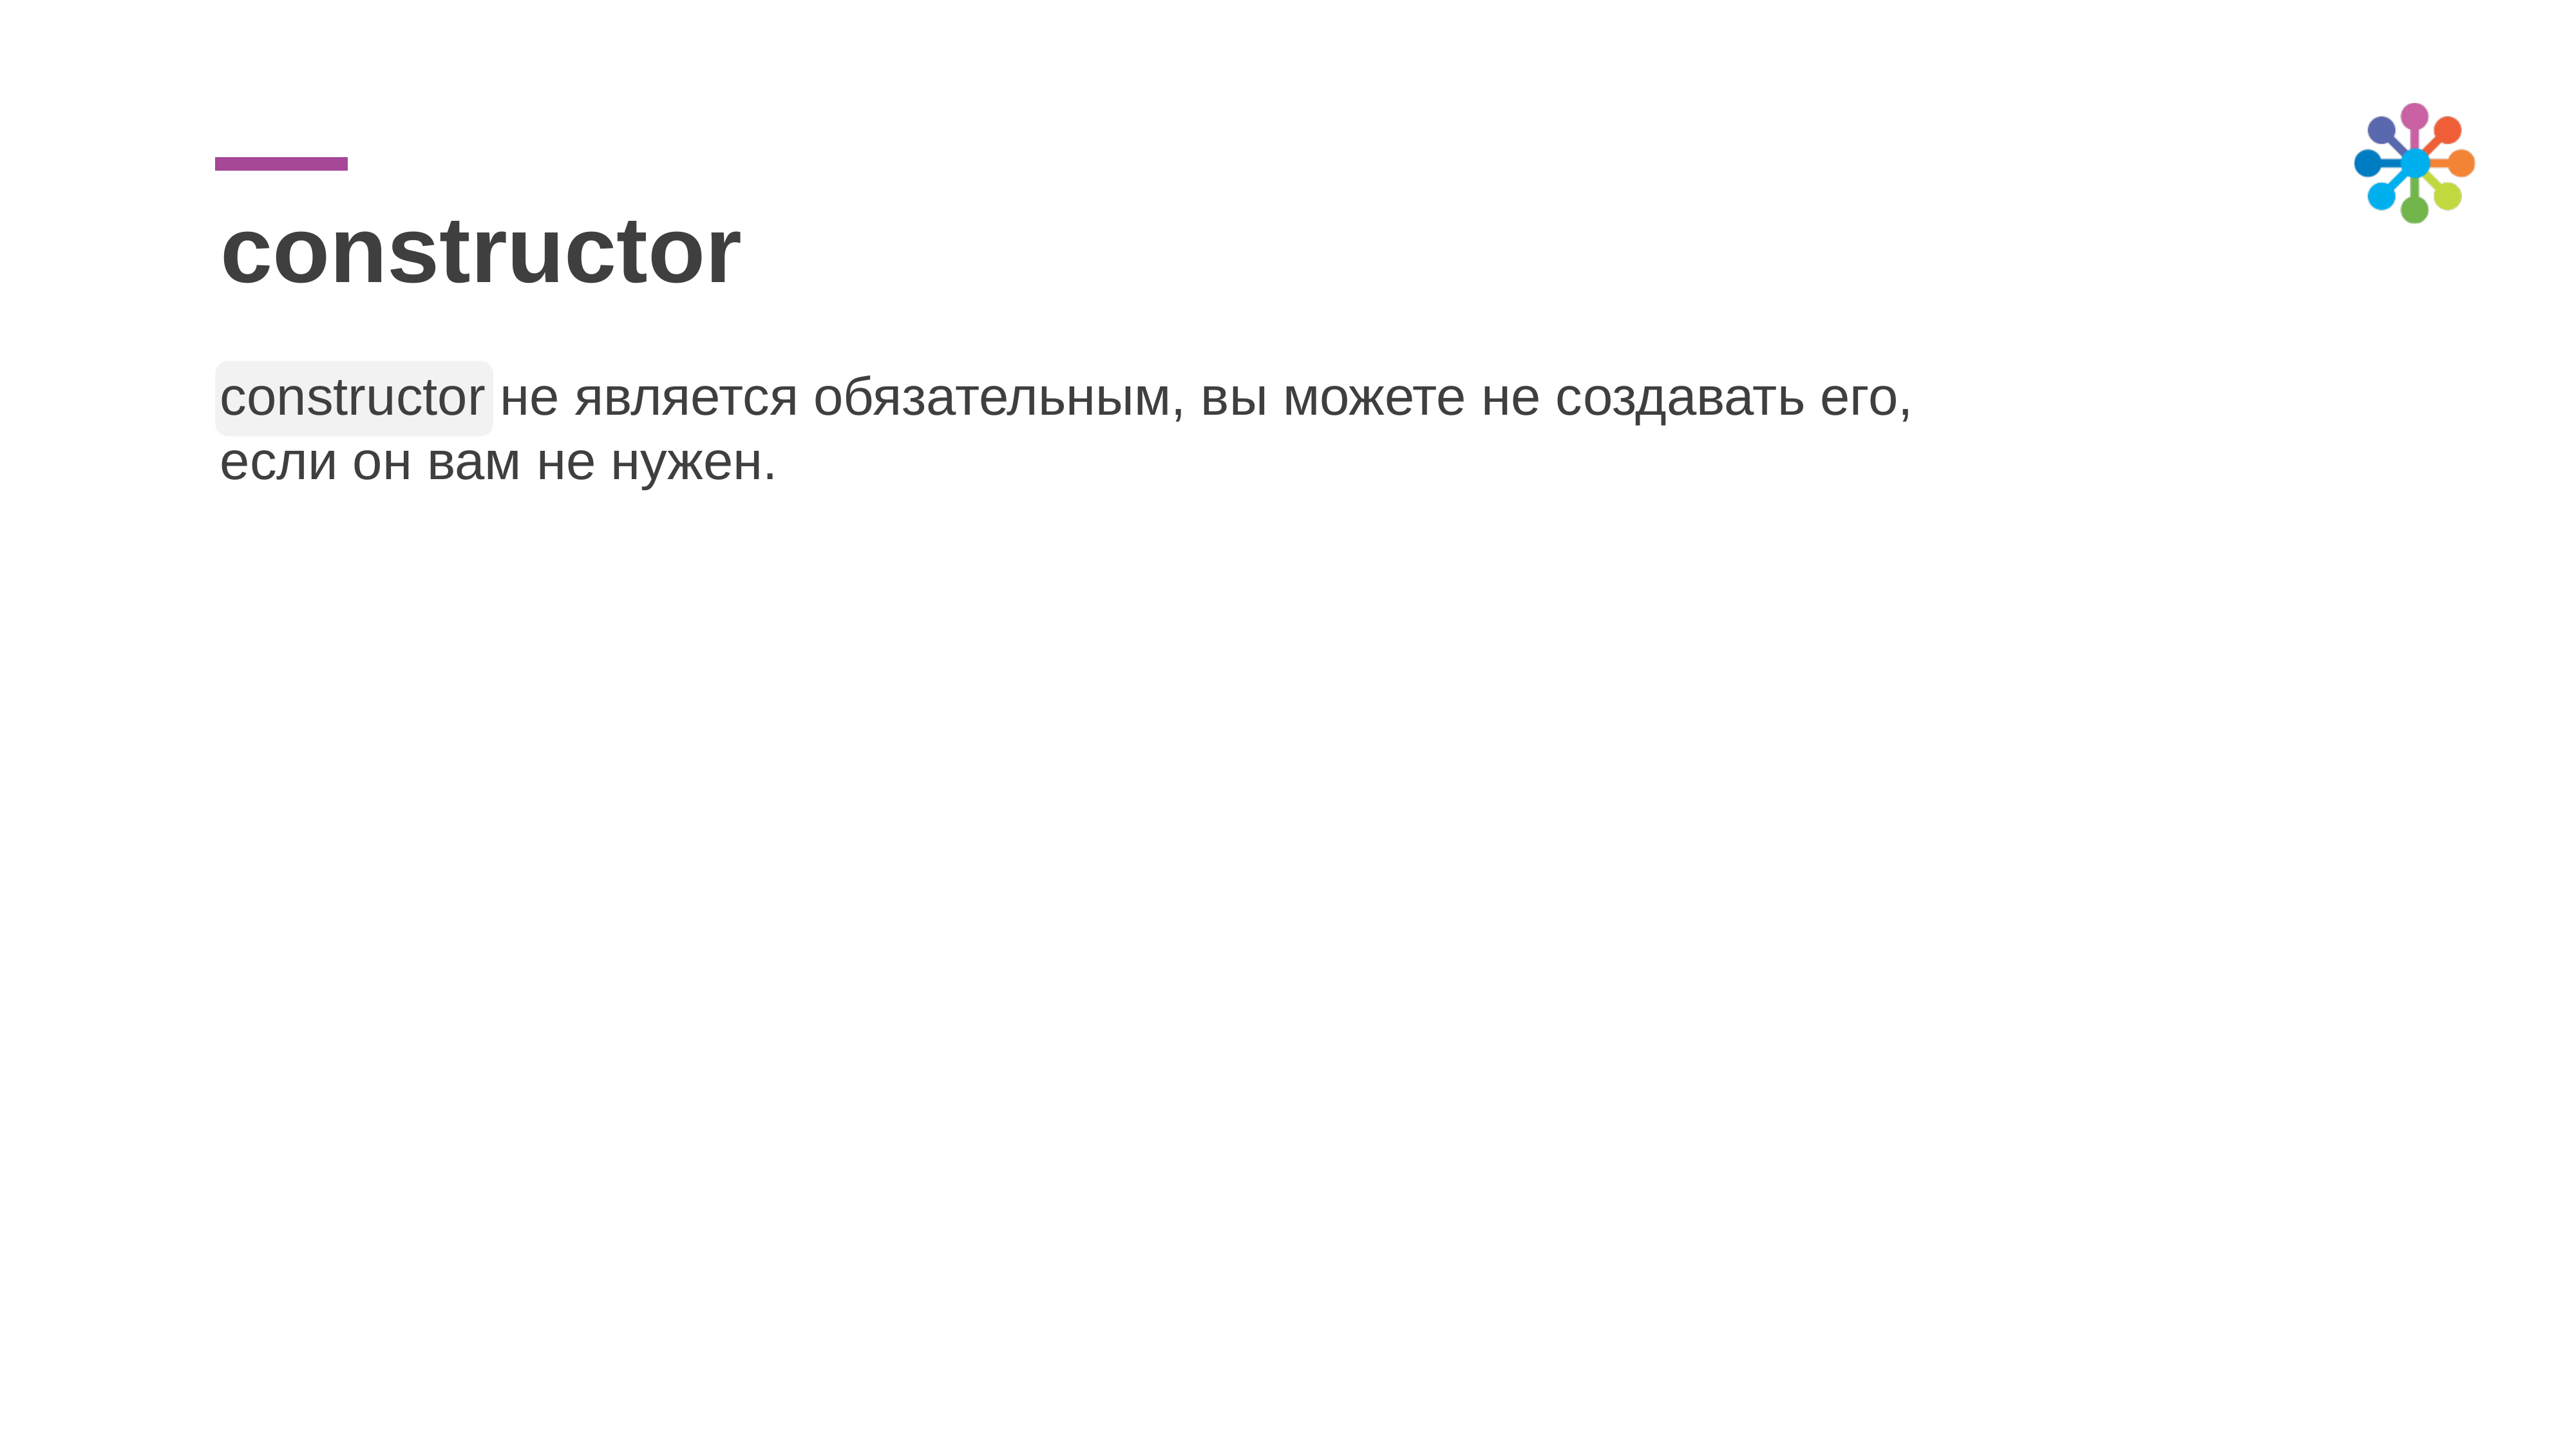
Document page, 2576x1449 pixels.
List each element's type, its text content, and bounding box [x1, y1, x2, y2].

text_box constructor [215, 214, 2050, 304]
text_box constructor не является обязательным, вы можете не создавать его, если он вам не нужен. [215, 357, 2050, 495]
picture [2354, 103, 2476, 225]
